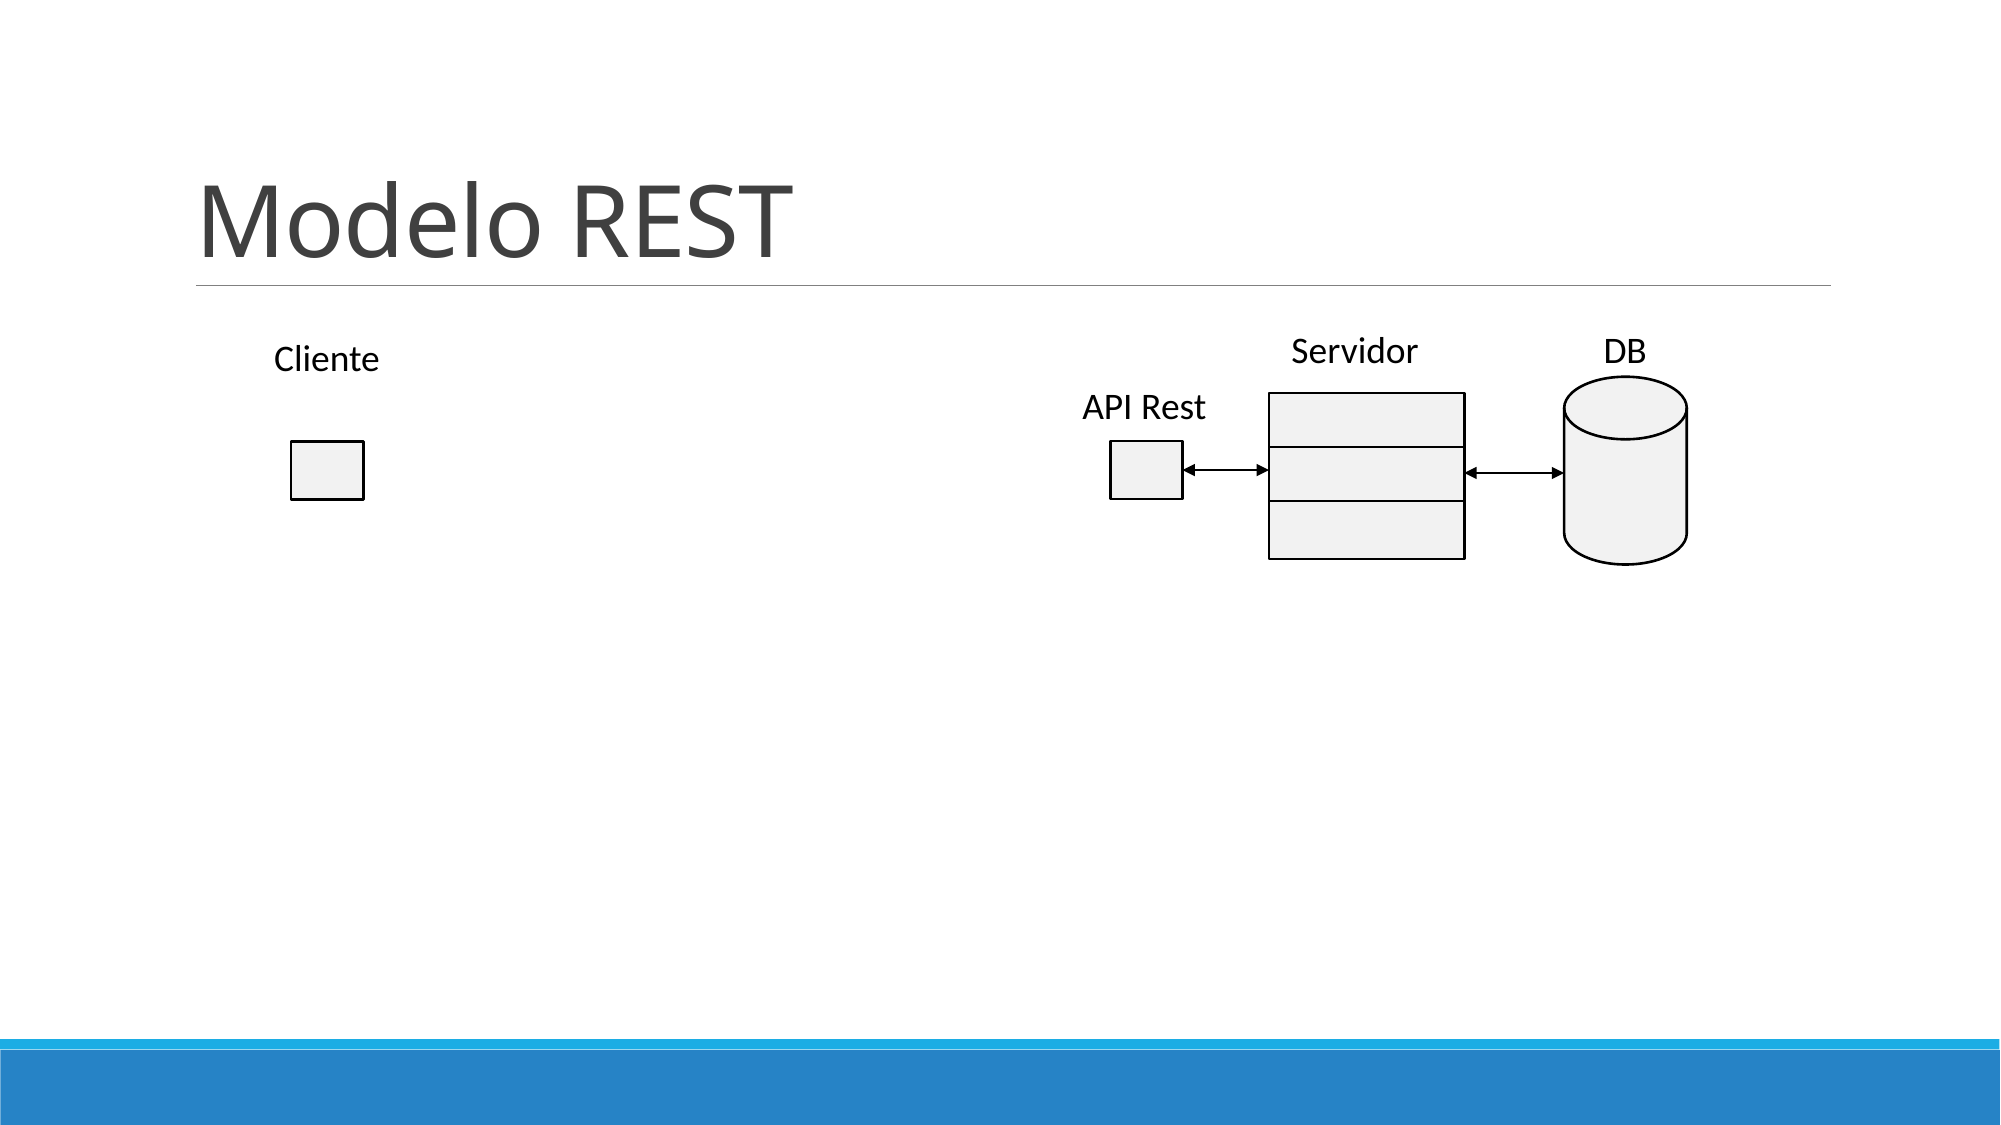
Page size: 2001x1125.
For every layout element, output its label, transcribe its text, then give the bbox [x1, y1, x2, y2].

text_box DB [1588, 318, 1663, 378]
text_box Cliente [259, 326, 396, 387]
text_box [1268, 446, 1466, 500]
text_box [290, 440, 365, 501]
text_box API Rest [1067, 374, 1222, 435]
text_box [1268, 392, 1466, 446]
text_box [1268, 500, 1466, 560]
text_box [1109, 440, 1184, 500]
title Modelo REST [180, 47, 1830, 285]
text_box [1562, 378, 1689, 566]
text_box Servidor [1276, 318, 1434, 378]
